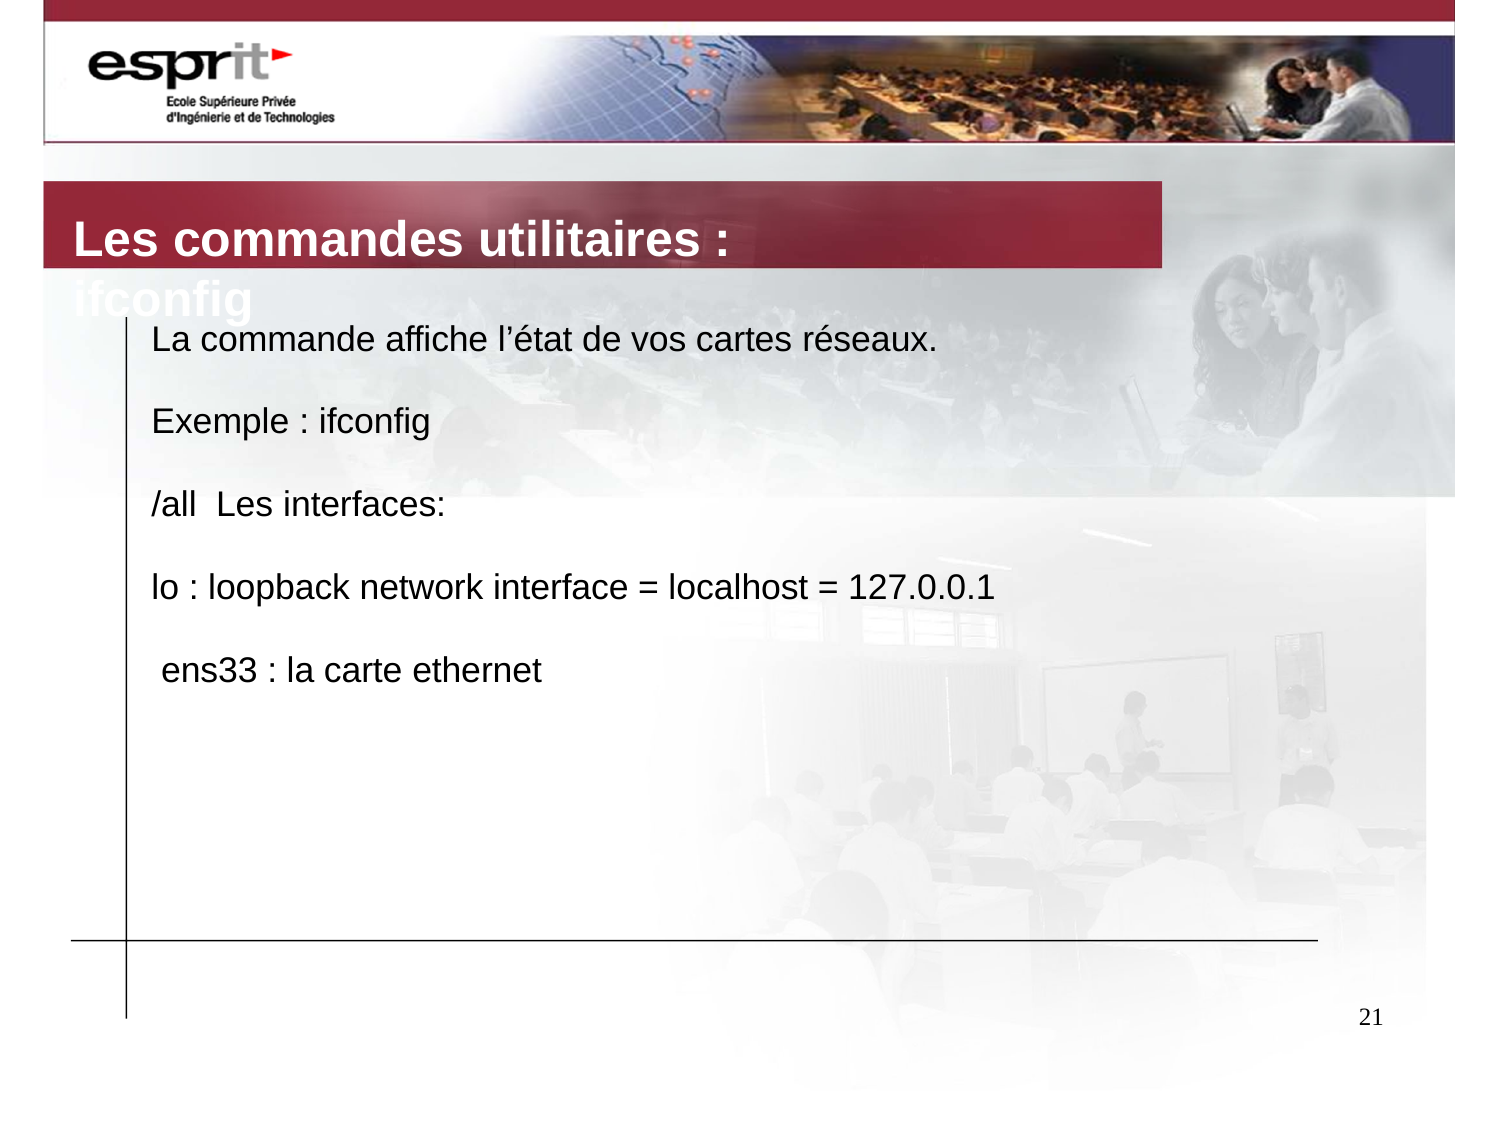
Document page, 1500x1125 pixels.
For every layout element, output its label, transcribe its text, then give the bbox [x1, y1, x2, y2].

text_box 21 [1357, 997, 1392, 1031]
text_box La commande affiche l’état de vos cartes réseaux. Exemple : ifconfig /all Les interfaces: lo : loopback network interface = localhost = 127.0.0.1 ens33 : la carte ethernet [149, 313, 1004, 690]
text_box [70, 317, 1318, 1019]
title Les commandes utilitaires : ifconfig [71, 204, 927, 395]
picture [42, 0, 1455, 1113]
